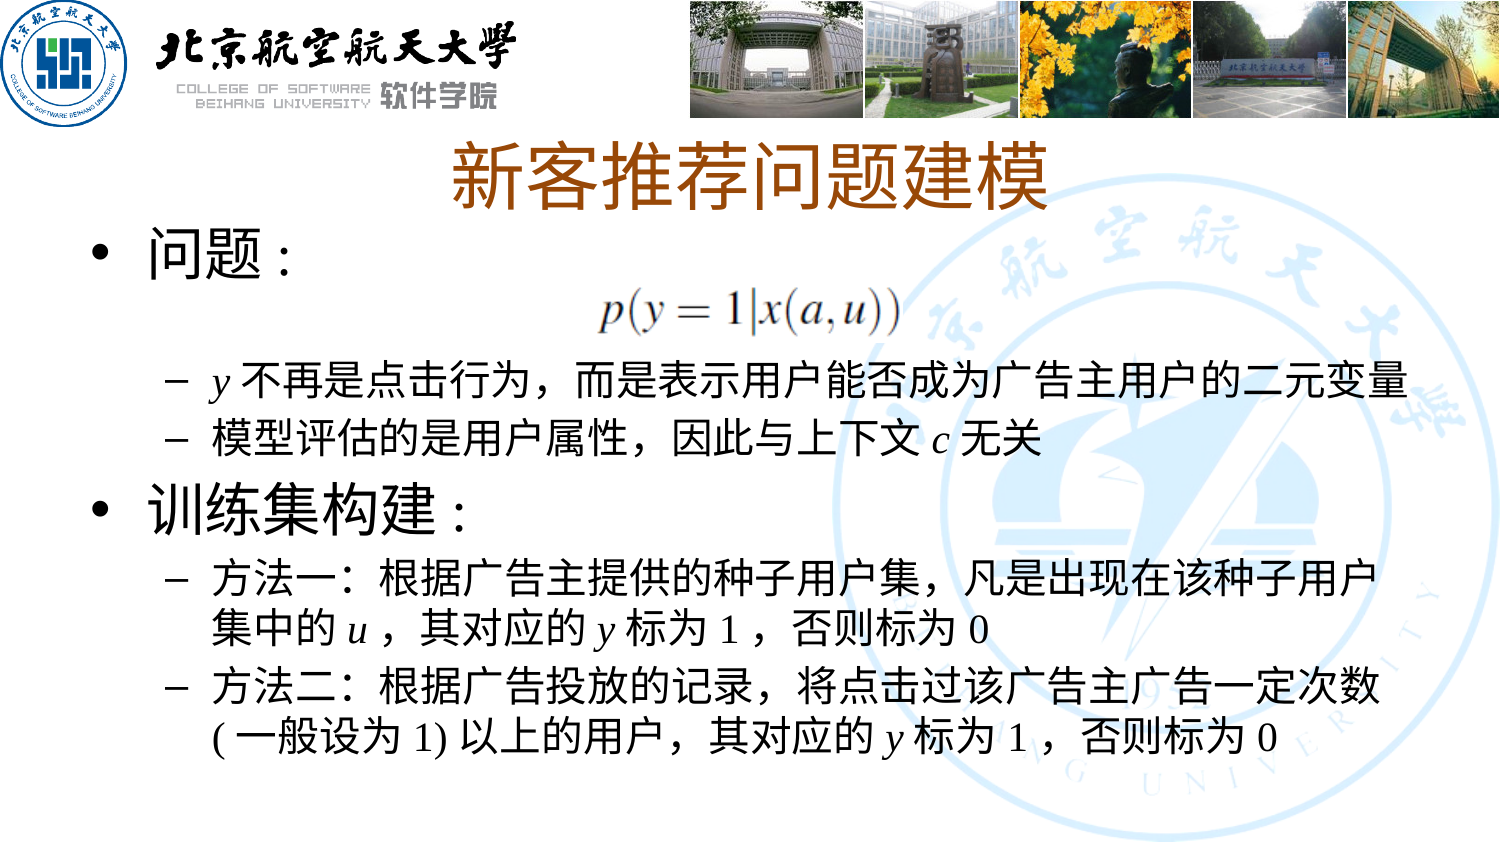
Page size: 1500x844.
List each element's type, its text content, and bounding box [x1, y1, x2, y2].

list 问题: y不再是点击行为，而是表示用户能否成为广告主用户的二元变量 模型评估的是用户属性，因此与上下文c无关 训练集构建: 方法一：根据广告主提供的种子用户集，凡是出现在该种子用户集中的u，其对应的y标为1，否则标为0 方法二：根据广告投放的记录，将点击过该广告主广告一定次数(一般设为1)以上的用户，其对应的y标为1，否则标为0 [74, 208, 1426, 799]
title 新客推荐问题建模 [74, 103, 1426, 208]
picture [688, 0, 1500, 119]
picture [0, 0, 516, 127]
picture [597, 279, 903, 343]
